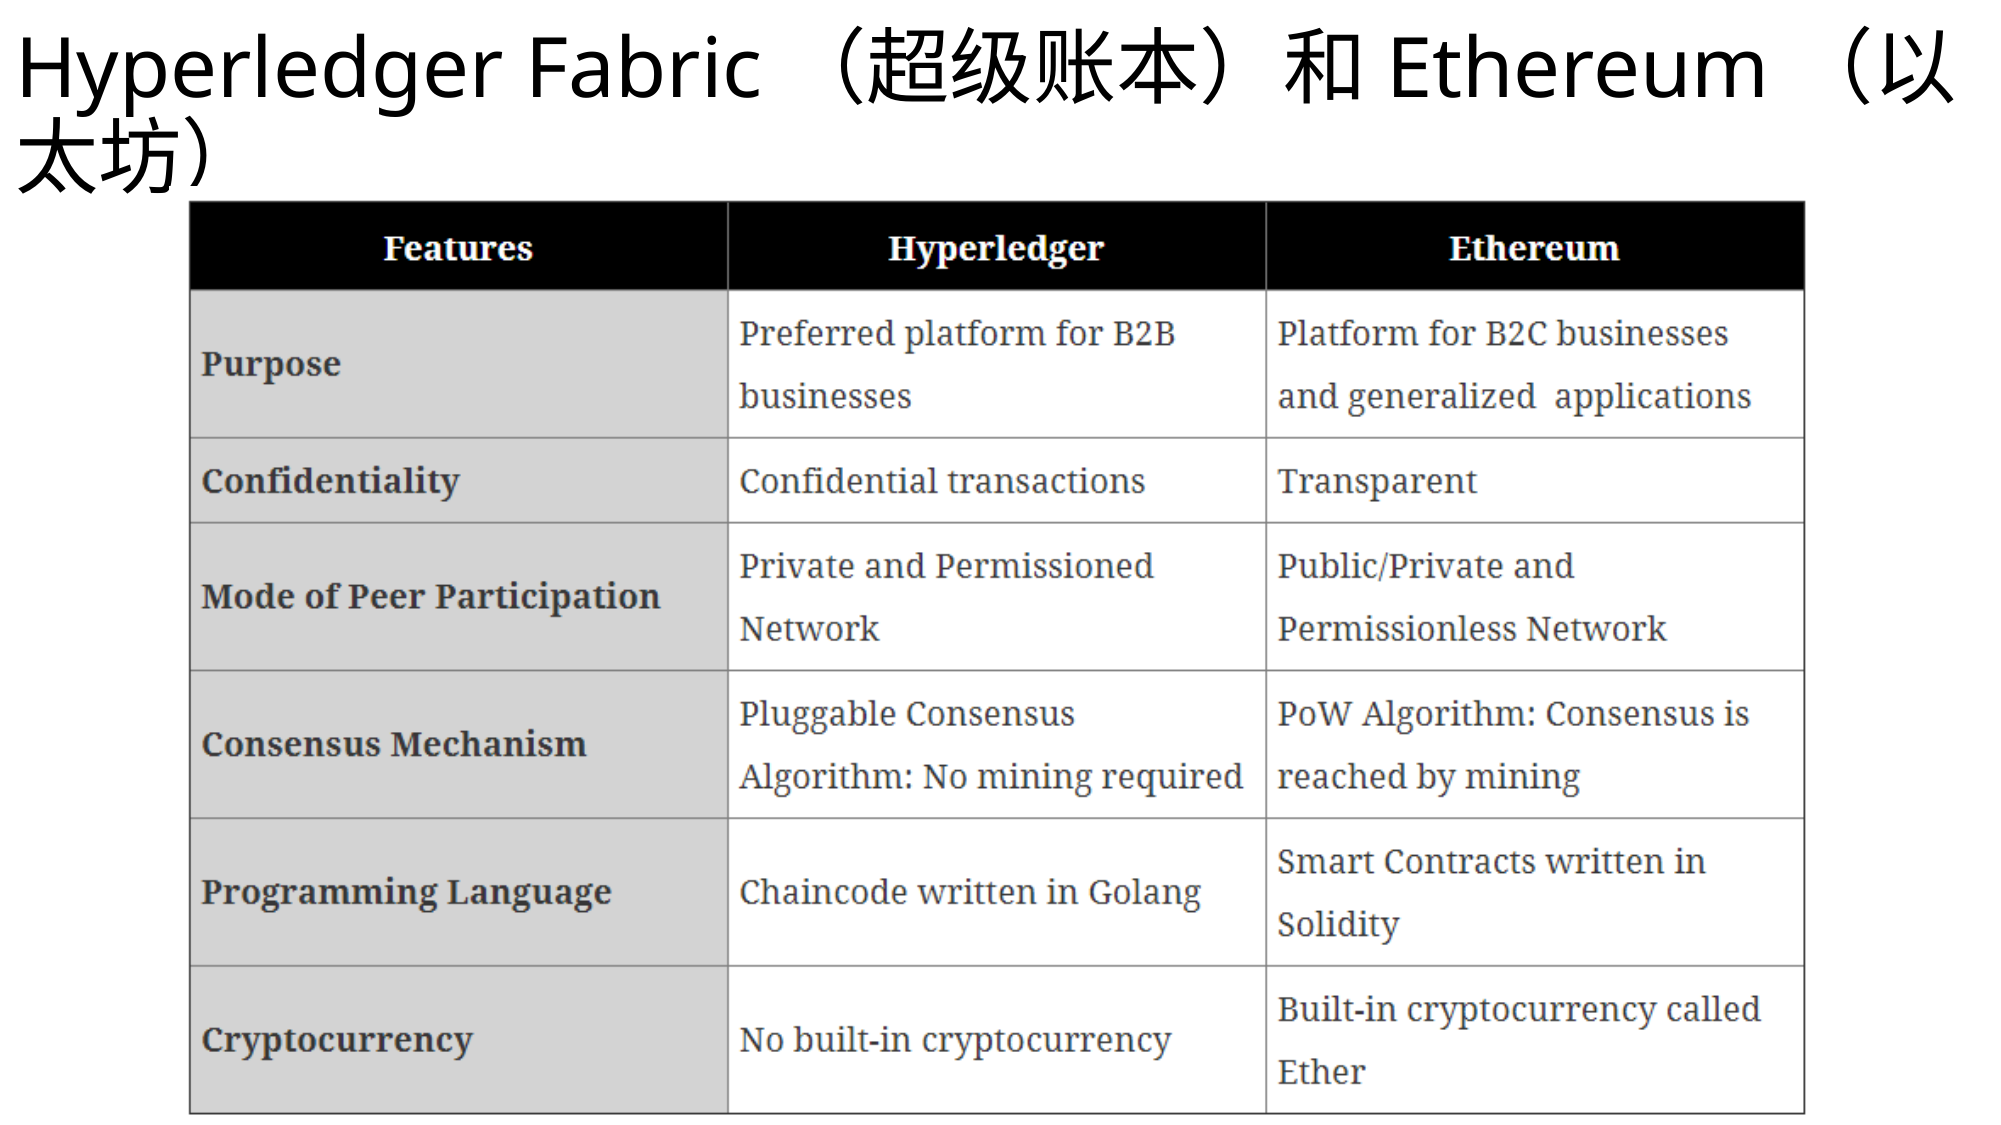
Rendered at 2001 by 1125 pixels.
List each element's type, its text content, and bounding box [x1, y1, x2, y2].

title Hyperledger Fabric（超级账本）和Ethereum（以太坊） [0, 0, 1980, 232]
picture [169, 186, 1831, 1125]
